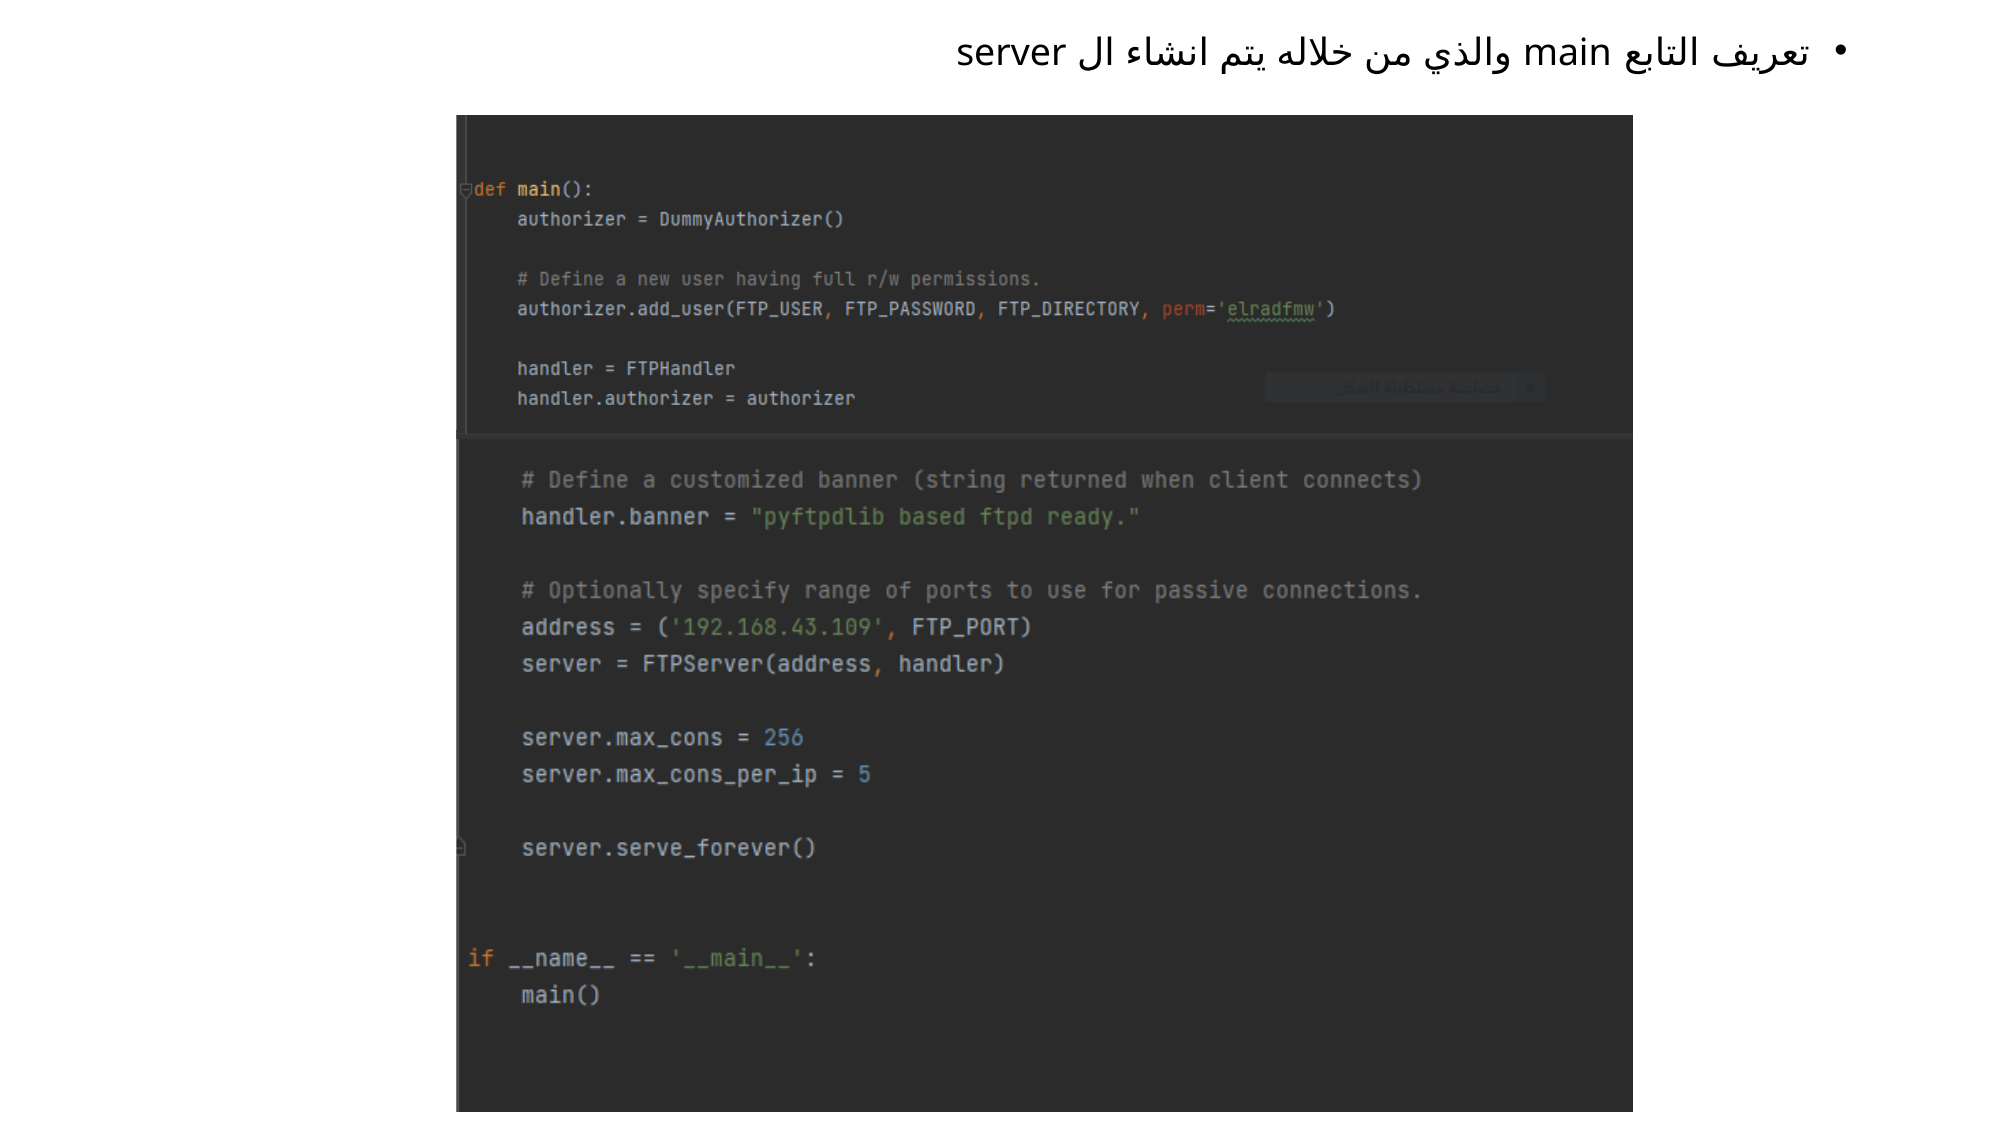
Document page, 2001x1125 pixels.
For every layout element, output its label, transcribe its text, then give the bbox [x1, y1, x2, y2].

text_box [456, 115, 1633, 1112]
list تعريف التابع main والذي من خلاله يتم انشاء ال server [137, 13, 1863, 1125]
